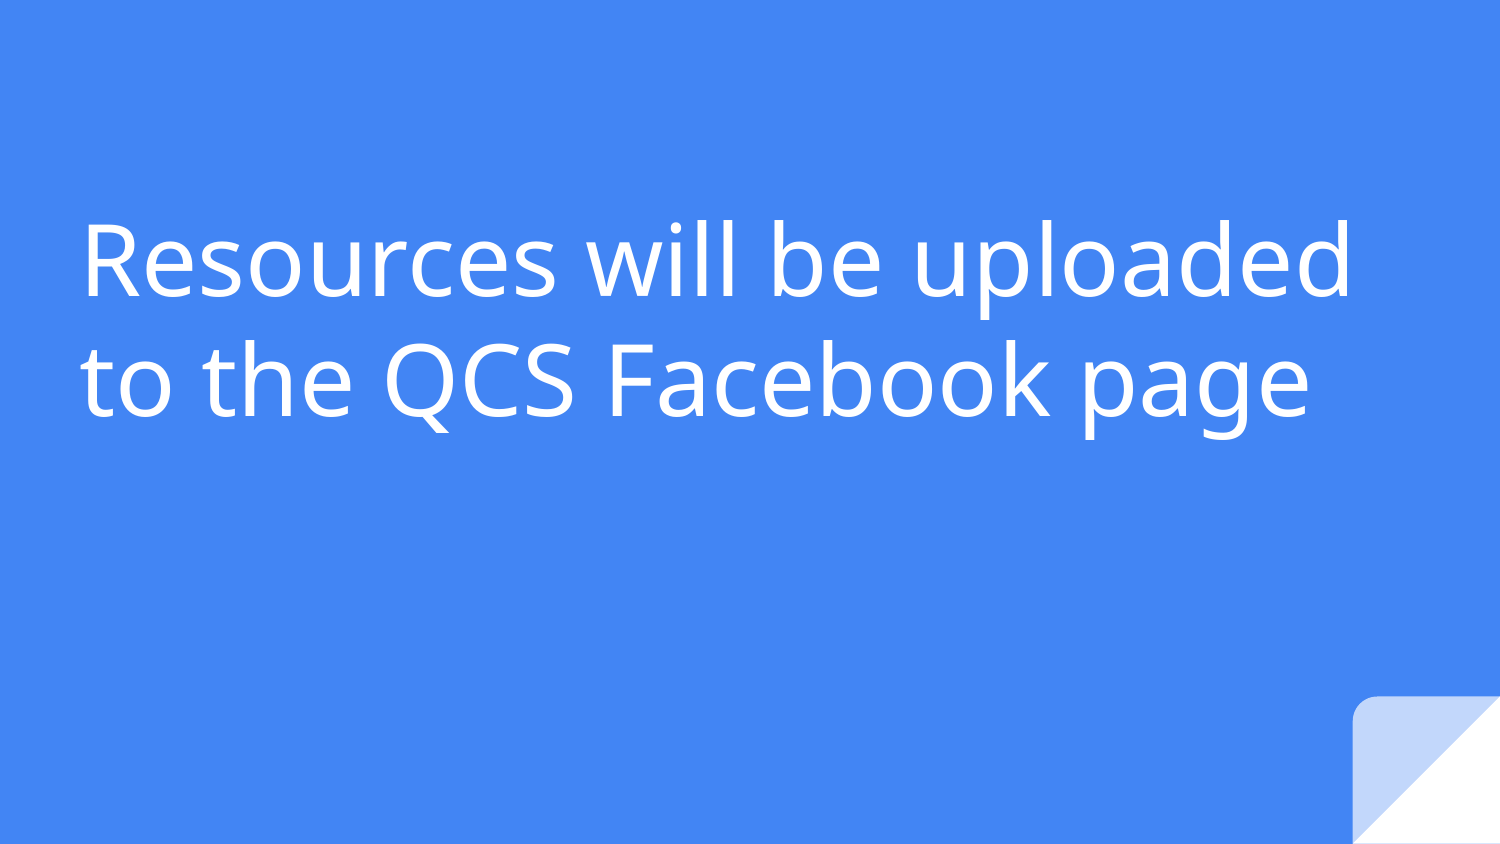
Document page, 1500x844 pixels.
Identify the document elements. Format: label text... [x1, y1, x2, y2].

title Resources will be uploaded to the QCS Facebook page [64, 298, 1413, 452]
